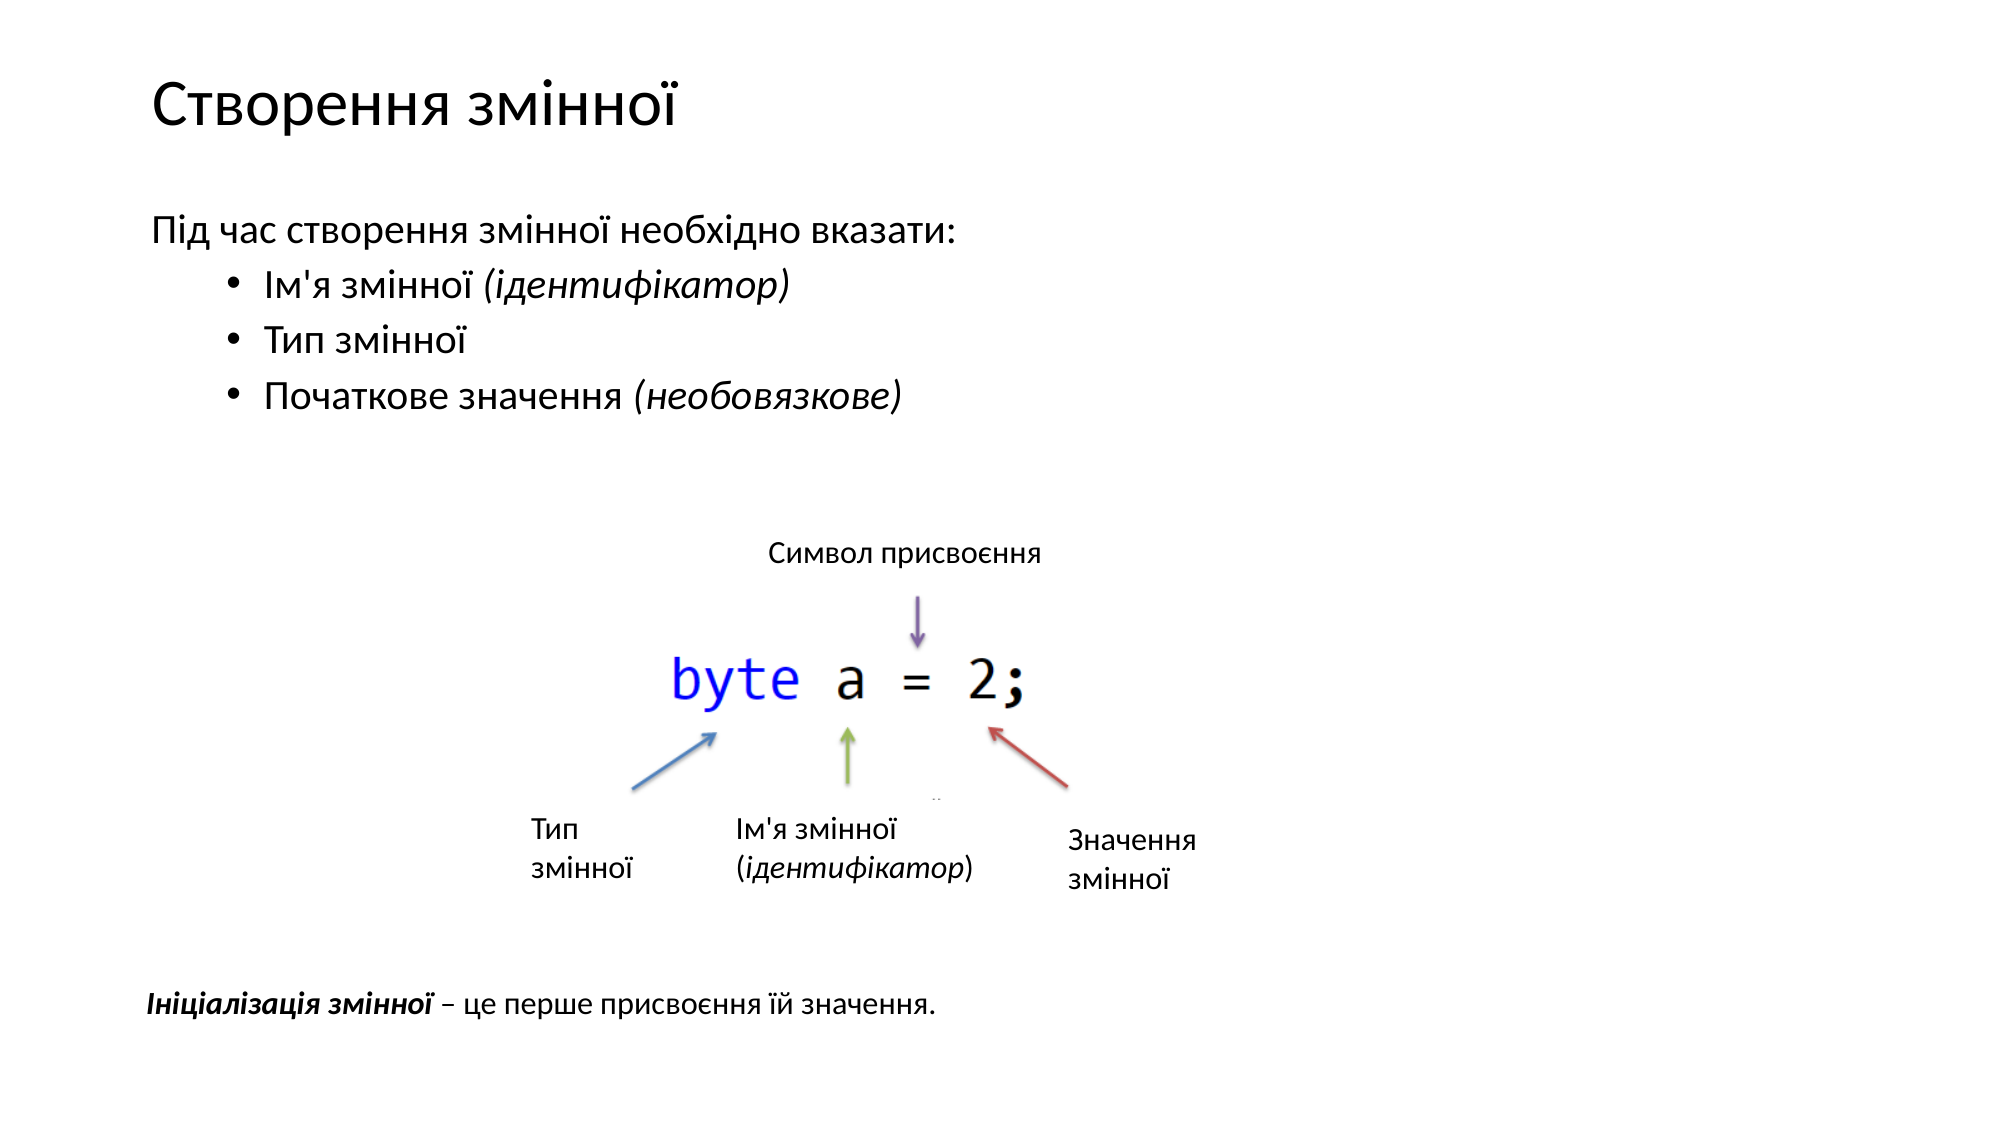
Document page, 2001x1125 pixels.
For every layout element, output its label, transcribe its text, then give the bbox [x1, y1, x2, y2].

text_box Символ присвоєння [753, 524, 1087, 578]
text_box Ініціалізація змінної – це перше присвоєння їй значення. [131, 974, 1039, 1028]
picture [626, 588, 1077, 800]
text_box Значення змінної [1053, 810, 1310, 904]
text_box Тип змінної [516, 799, 695, 893]
text_box Ім'я змінної (ідентифікатор) [720, 800, 998, 893]
list Під час створення змінної необхідно вказати: Ім'я змінної (ідентифікатор) Тип змінної Початкове значення (необовязкове) [136, 199, 1862, 914]
title Створення змінної [137, 59, 1863, 148]
